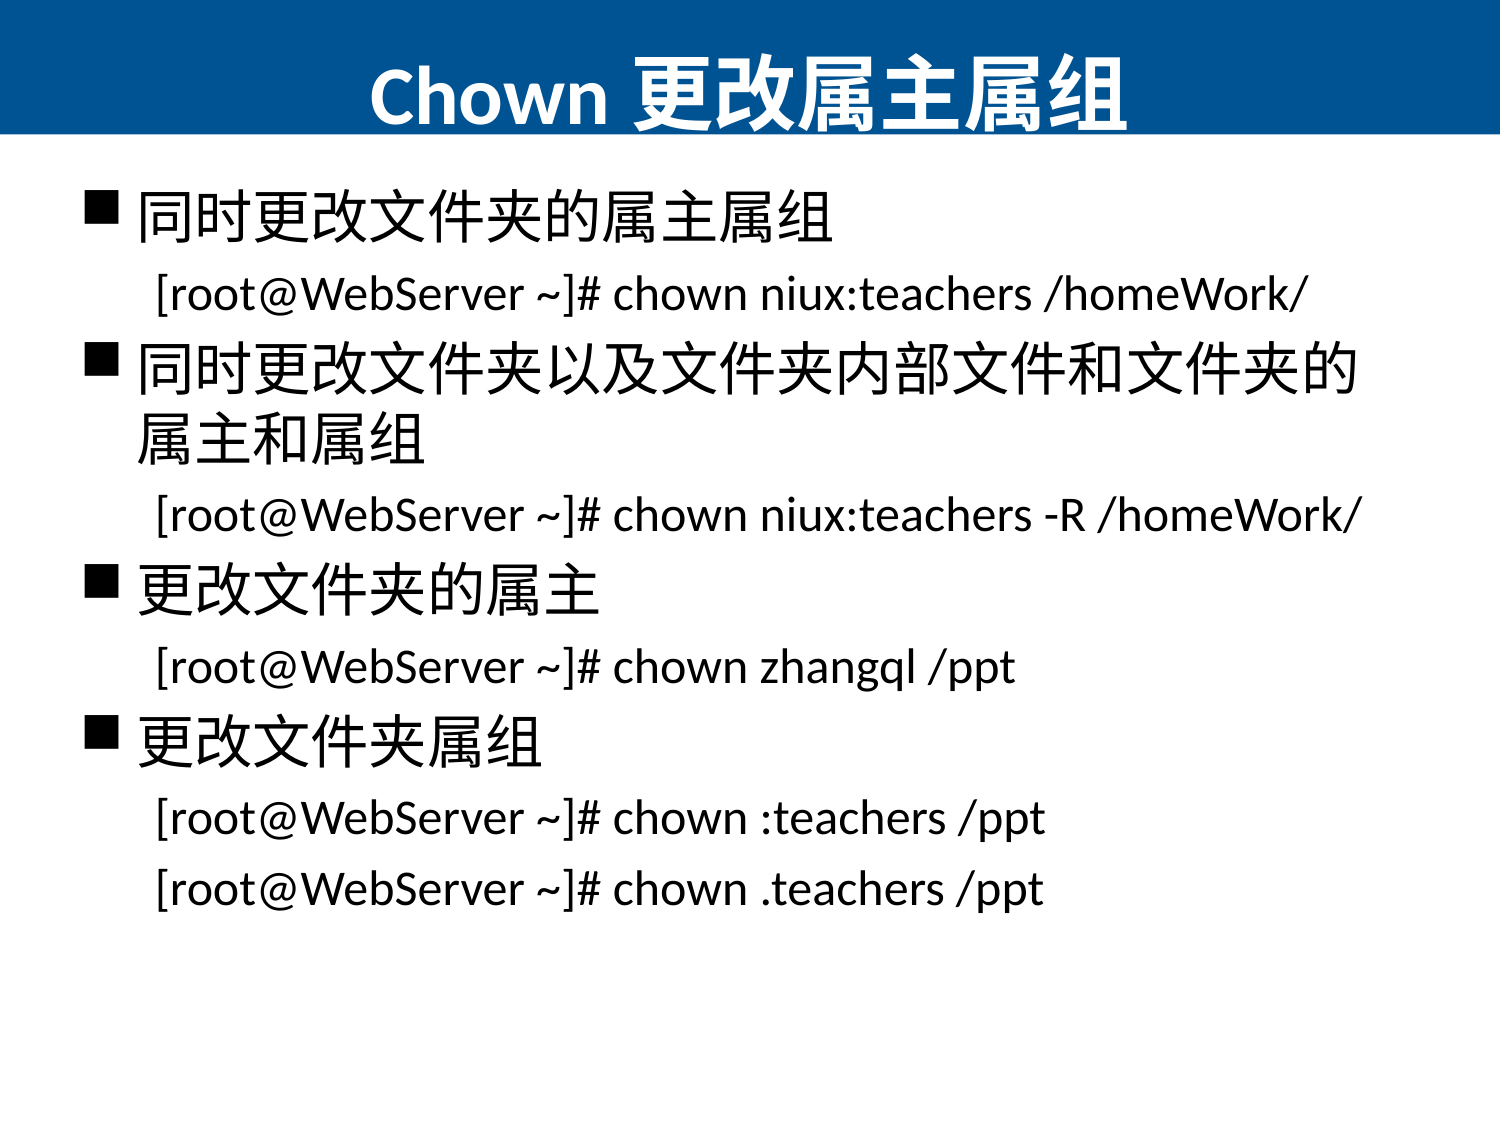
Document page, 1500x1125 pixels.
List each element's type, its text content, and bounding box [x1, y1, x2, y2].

list 同时更改文件夹的属主属组 [root@WebServer ~]# chown niux:teachers /homeWork/ 同时更改文件夹以及文件夹内部文件和文件夹的属主和属组 [root@WebServer ~]# chown niux:teachers -R /homeWork/ 更改文件夹的属主 [root@WebServer ~]# chown zhangql /ppt 更改文件夹属组 [root@WebServer ~]# chown :teachers /ppt [root@WebServer ~]# chown .teachers /ppt [64, 172, 1415, 1125]
title Chown更改属主属组 [75, 45, 1425, 138]
